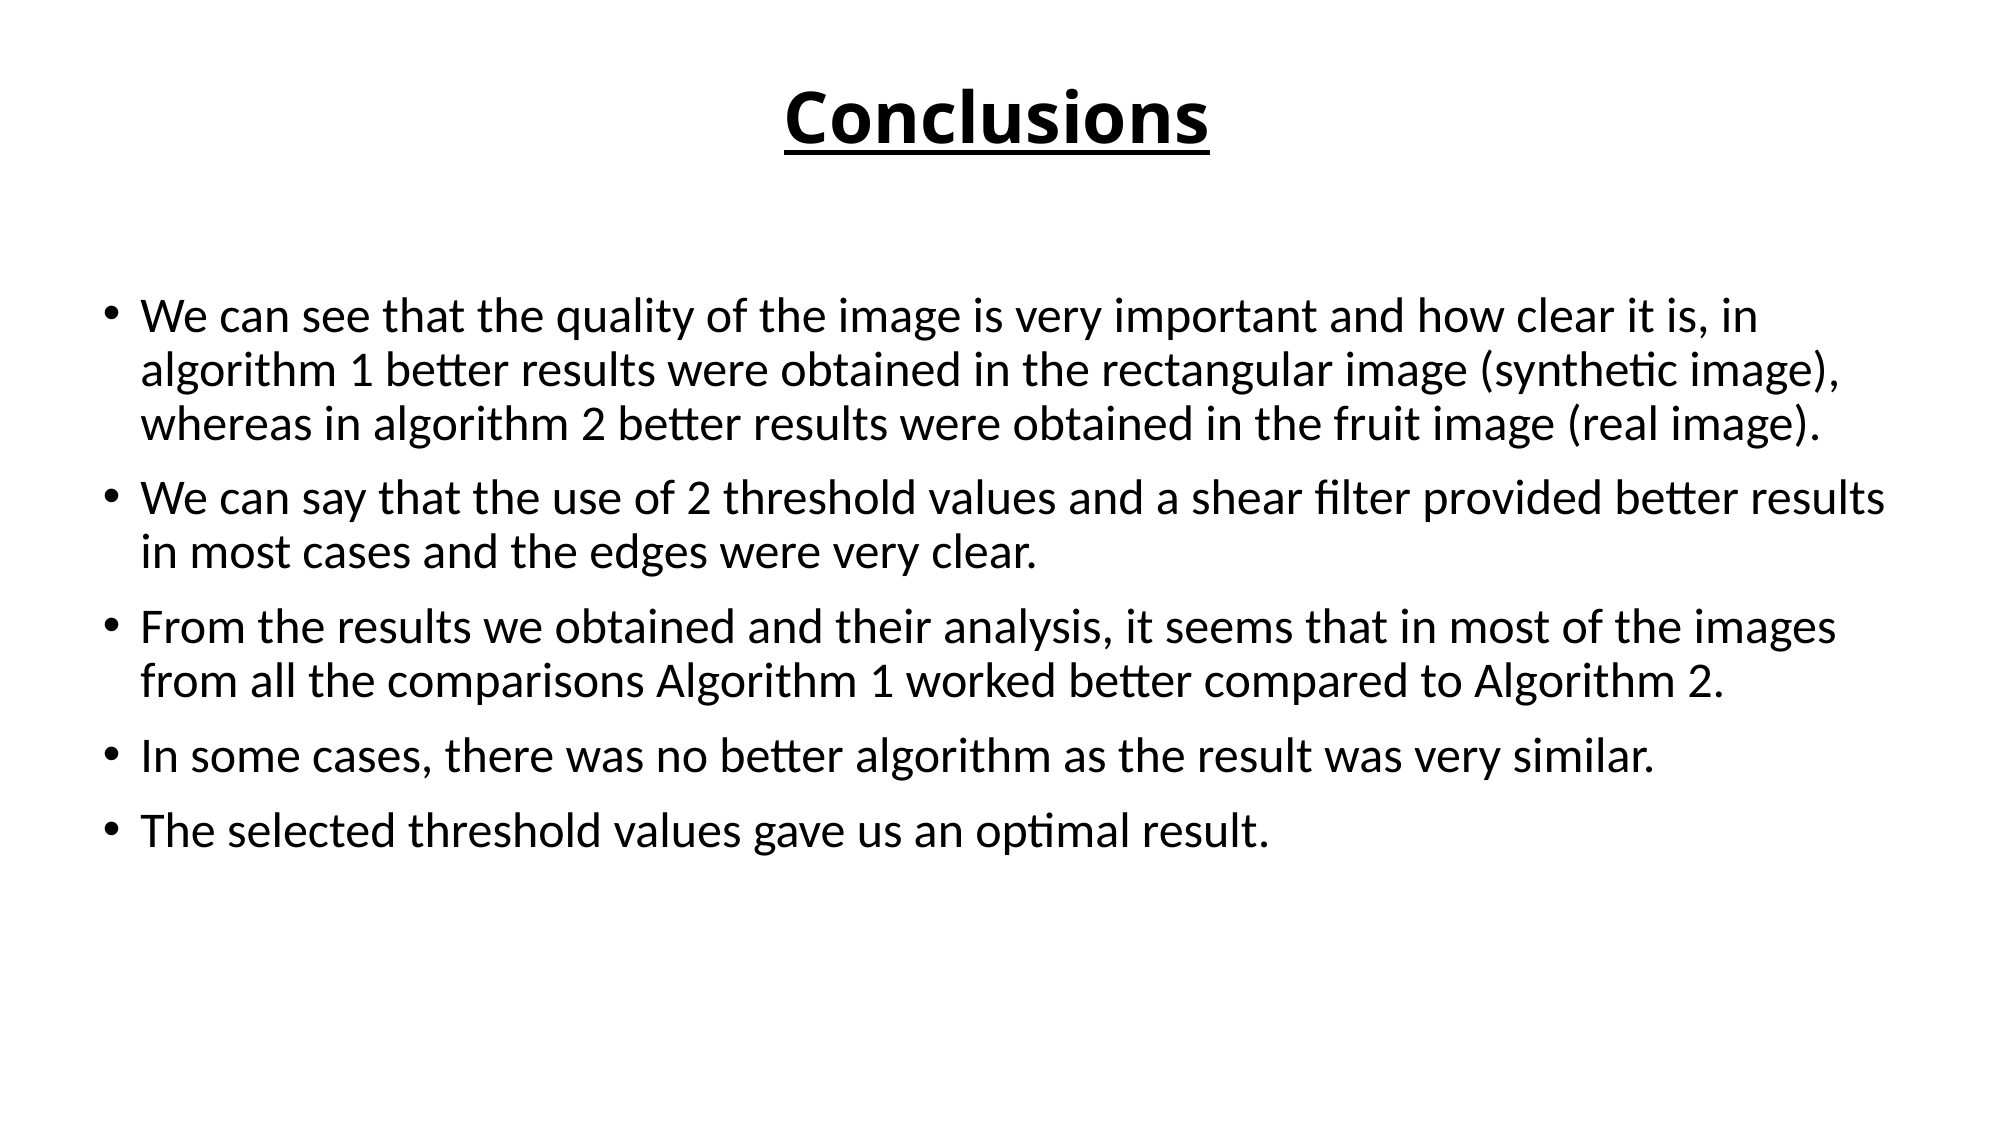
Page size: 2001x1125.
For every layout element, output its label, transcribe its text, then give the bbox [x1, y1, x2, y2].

title Conclusions [768, 41, 1254, 201]
list We can see that the quality of the image is very important and how clear it is, in algorithm 1 better results were obtained in the rectangular image (synthetic image), whereas in algorithm 2 better results were obtained in the fruit image (real image). We can say that the use of 2 threshold values ​​and a shear filter provided better results in most cases and the edges were very clear. From the results we obtained and their analysis, it seems that in most of the images from all the comparisons Algorithm 1 worked better compared to Algorithm 2. In some cases, there was no better algorithm as the result was very similar. The selected threshold values ​​gave us an optimal result. [87, 281, 1935, 948]
